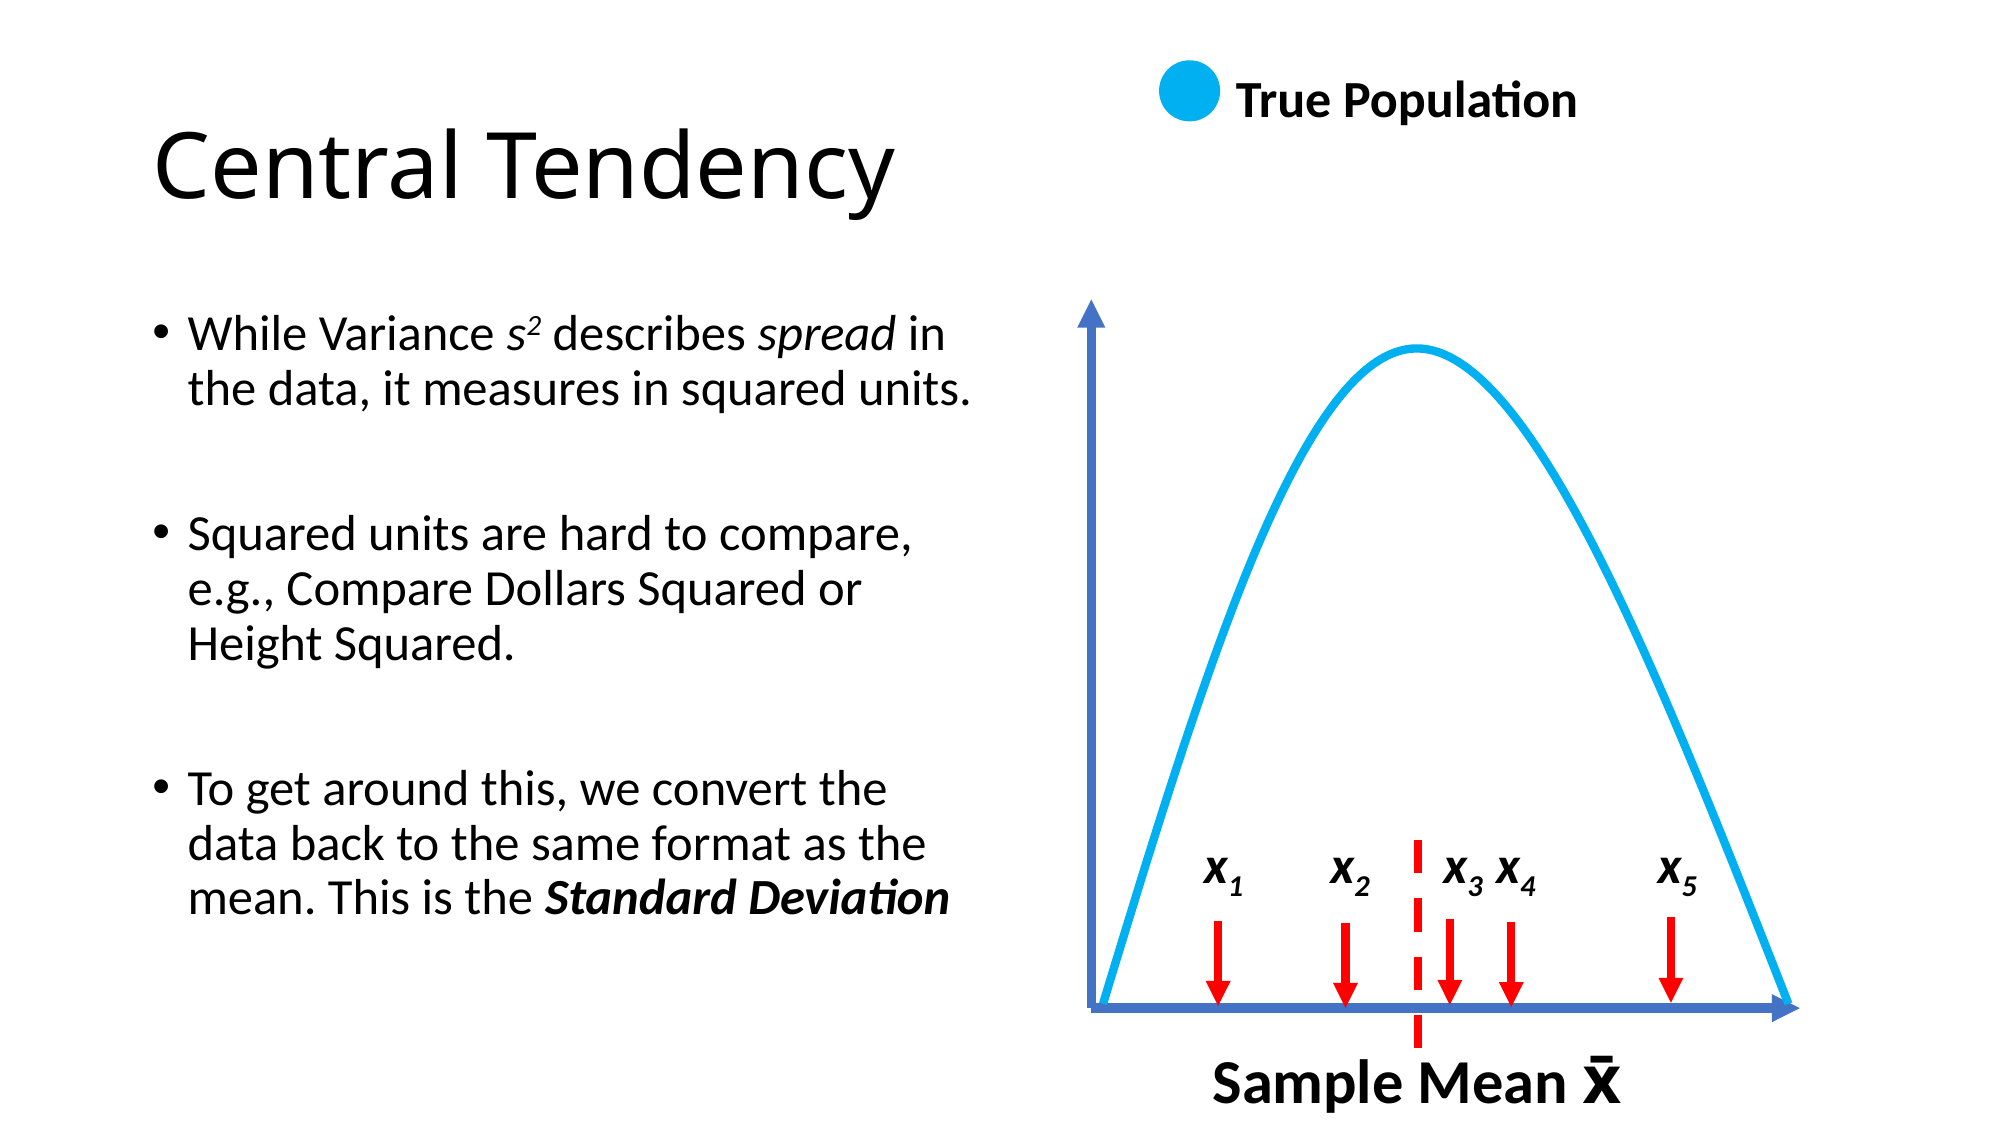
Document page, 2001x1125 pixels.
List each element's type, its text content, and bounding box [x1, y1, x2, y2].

text_box Sample Mean x̄ [1197, 1029, 1637, 1124]
text_box x1 [1189, 823, 1259, 910]
text_box x5 [1642, 823, 1712, 910]
text_box x2 [1315, 823, 1385, 910]
text_box x3 [1428, 823, 1481, 910]
list While Variance s2 describes spread in the data, it measures in squared units. Squared units are hard to compare, e.g., Compare Dollars Squared or Height Squared. To get around this, we convert the data back to the same format as the mean. This is the Standard Deviation [137, 299, 995, 1014]
title Central Tendency [137, 59, 1863, 278]
text_box True Population [1221, 57, 1594, 135]
text_box [1102, 347, 1790, 1005]
text_box x4 [1481, 823, 1551, 910]
text_box [1159, 60, 1221, 122]
